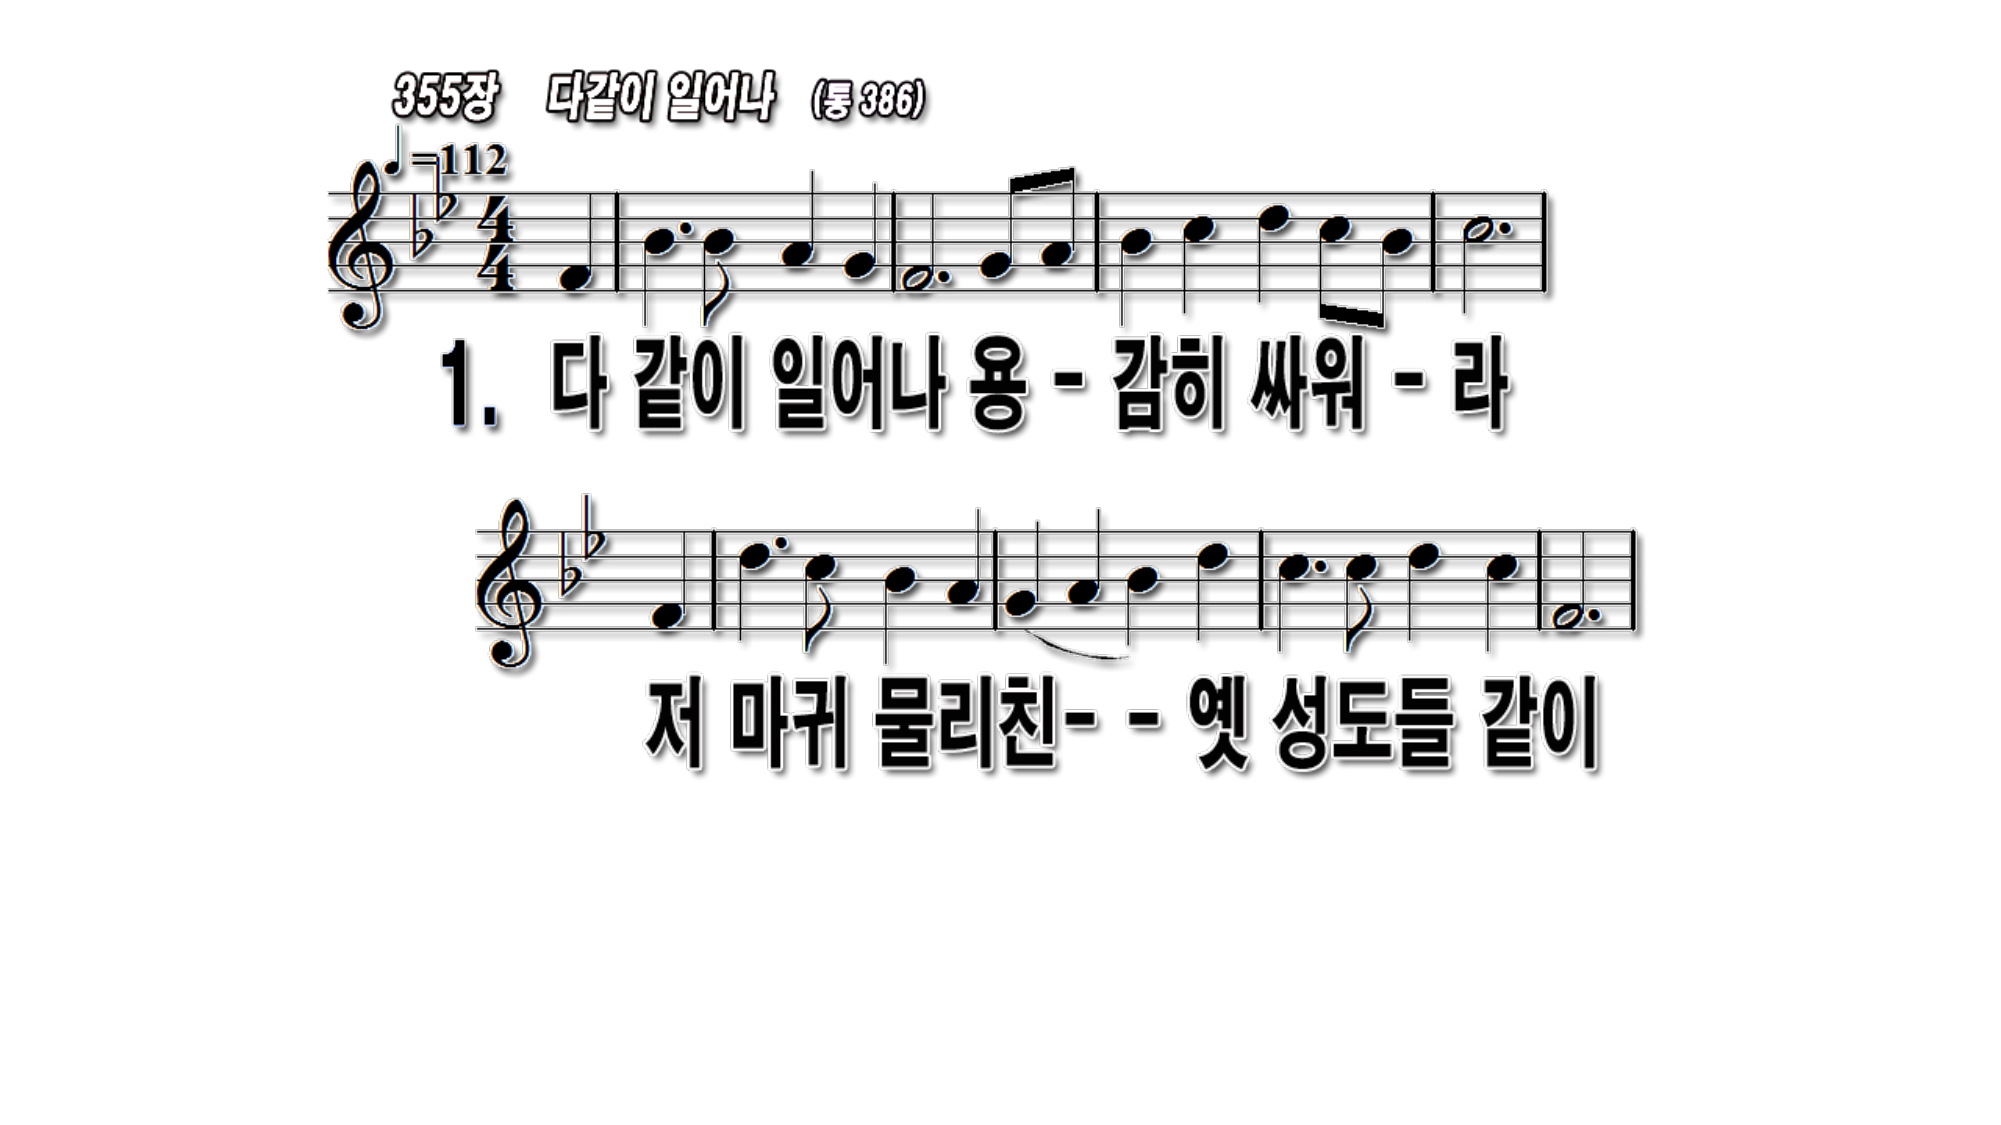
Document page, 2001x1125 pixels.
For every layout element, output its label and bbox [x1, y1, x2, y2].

picture [249, 0, 1750, 835]
